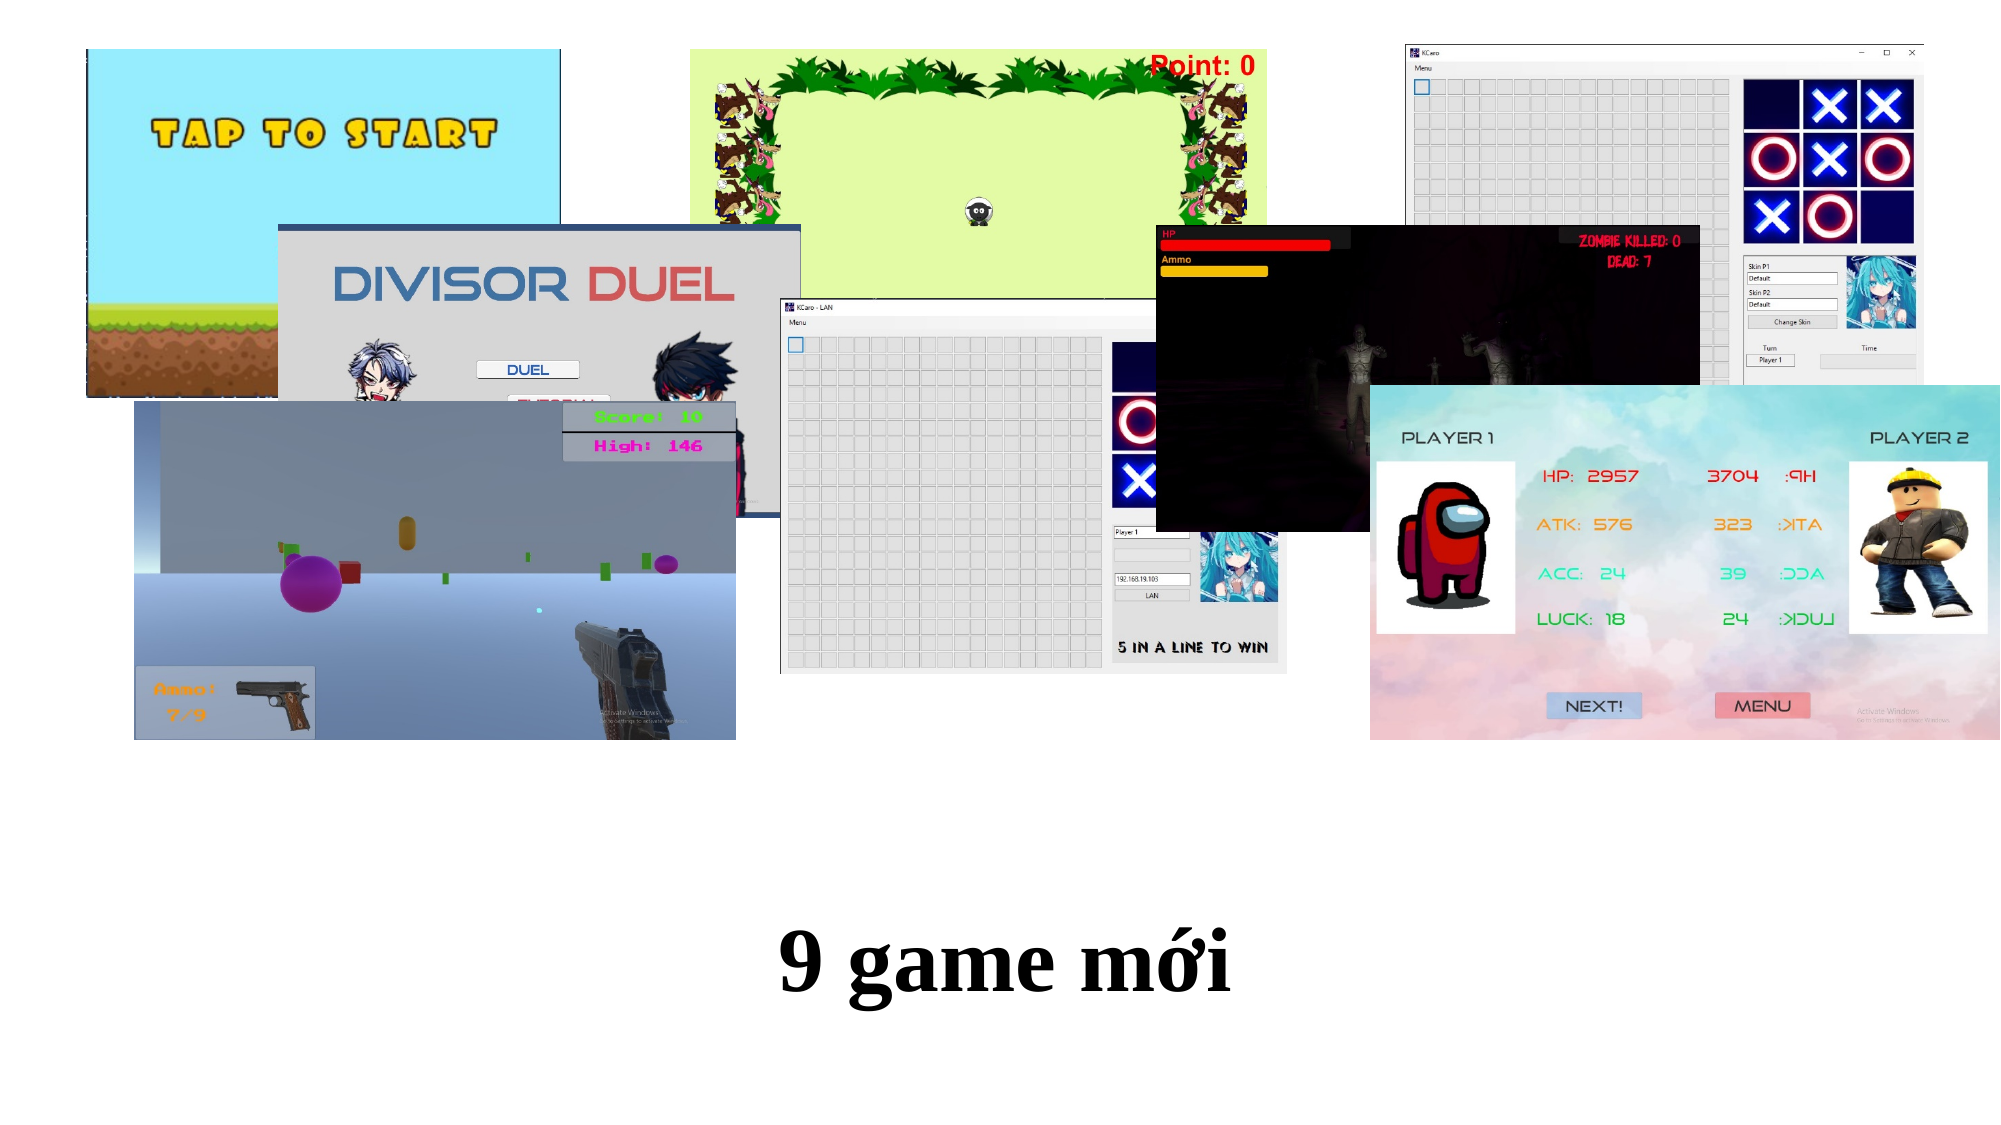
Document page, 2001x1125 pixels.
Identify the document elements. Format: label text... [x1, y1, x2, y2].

picture [86, 44, 2000, 740]
text_box 9 game mới [500, 892, 1534, 1018]
